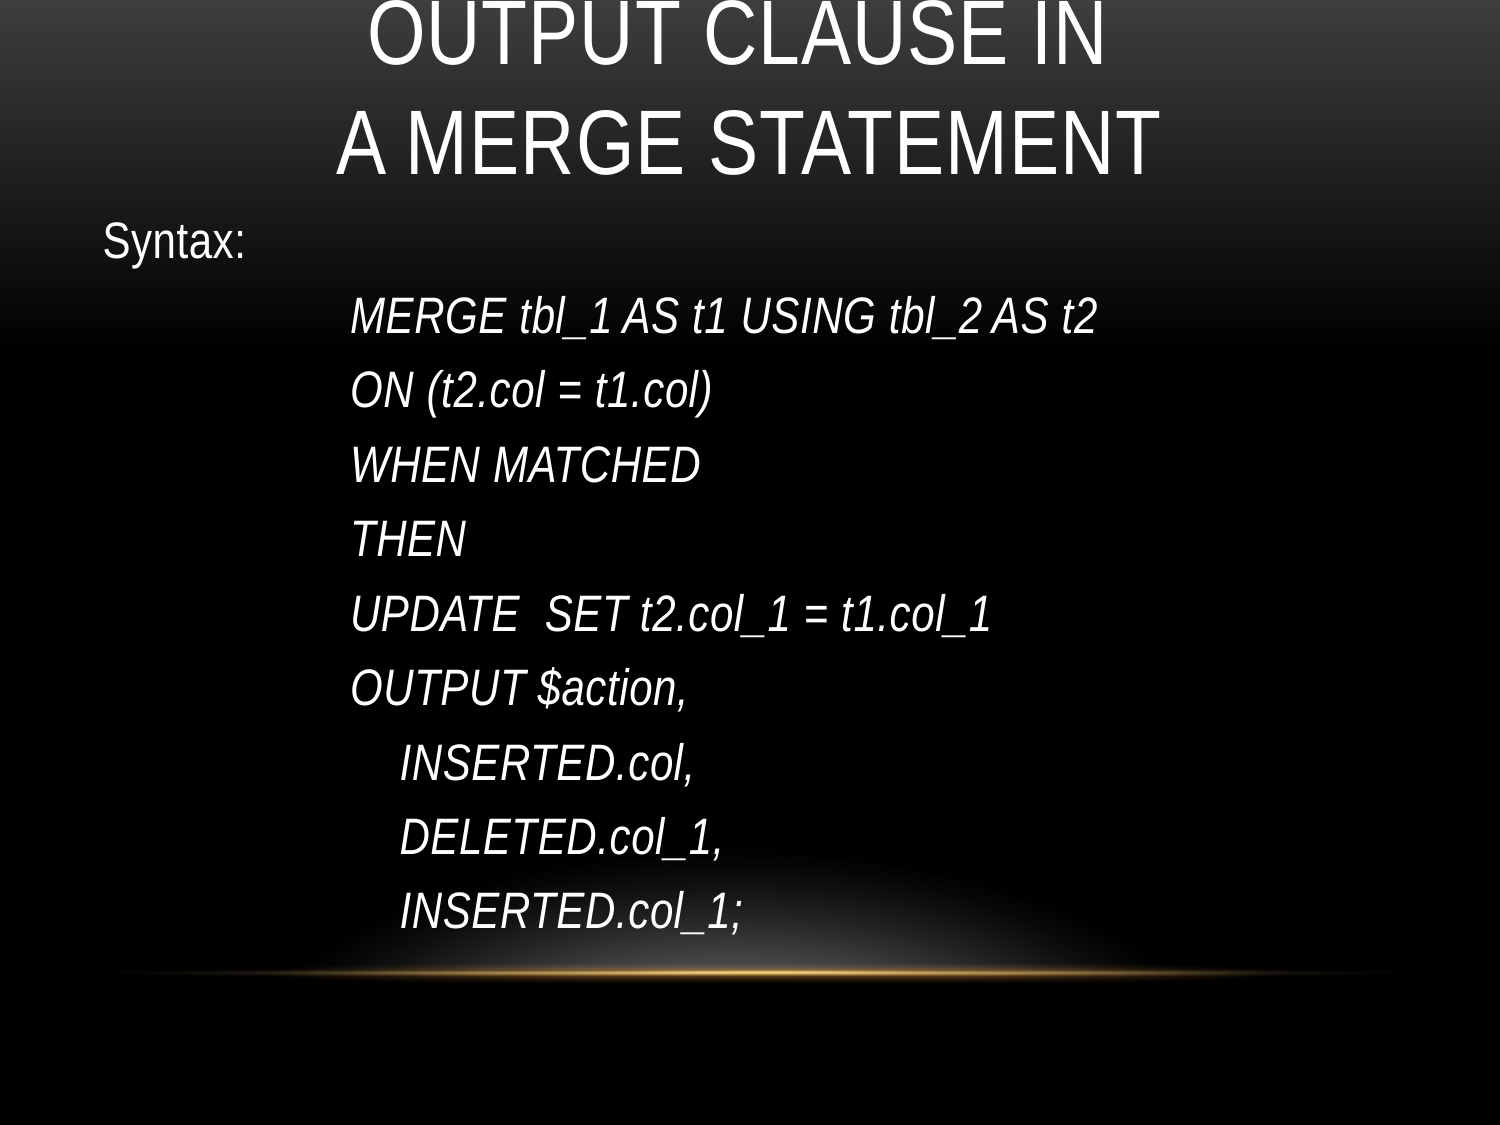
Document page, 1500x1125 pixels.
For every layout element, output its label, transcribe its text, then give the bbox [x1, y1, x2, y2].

list Syntax: MERGE tbl_1 AS t1 USING tbl_2 AS t2 ON (t2.col = t1.col) WHEN MATCHED THEN UPDATE SET t2.col_1 = t1.col_1 OUTPUT $action, INSERTED.col, DELETED.col_1, INSERTED.col_1; [87, 200, 1438, 1100]
picture [0, 0, 1500, 1125]
title OUTPUT CLAUSE IN A MERGE STATEMENT [75, 12, 1425, 200]
